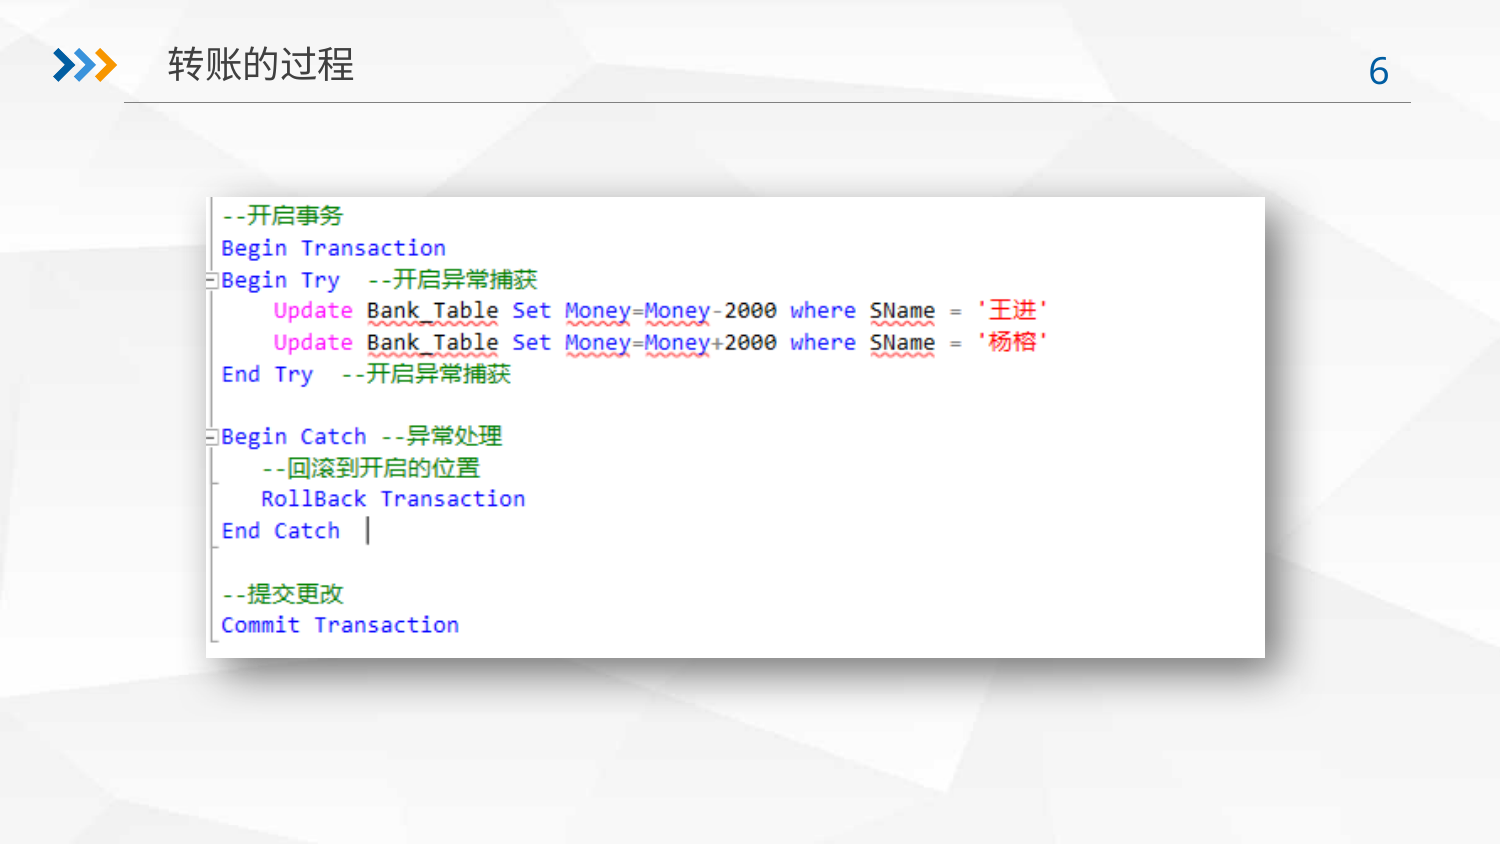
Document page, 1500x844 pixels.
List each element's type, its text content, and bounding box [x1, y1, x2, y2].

text_box 转账的过程 [115, 32, 408, 95]
picture [0, 0, 1500, 844]
